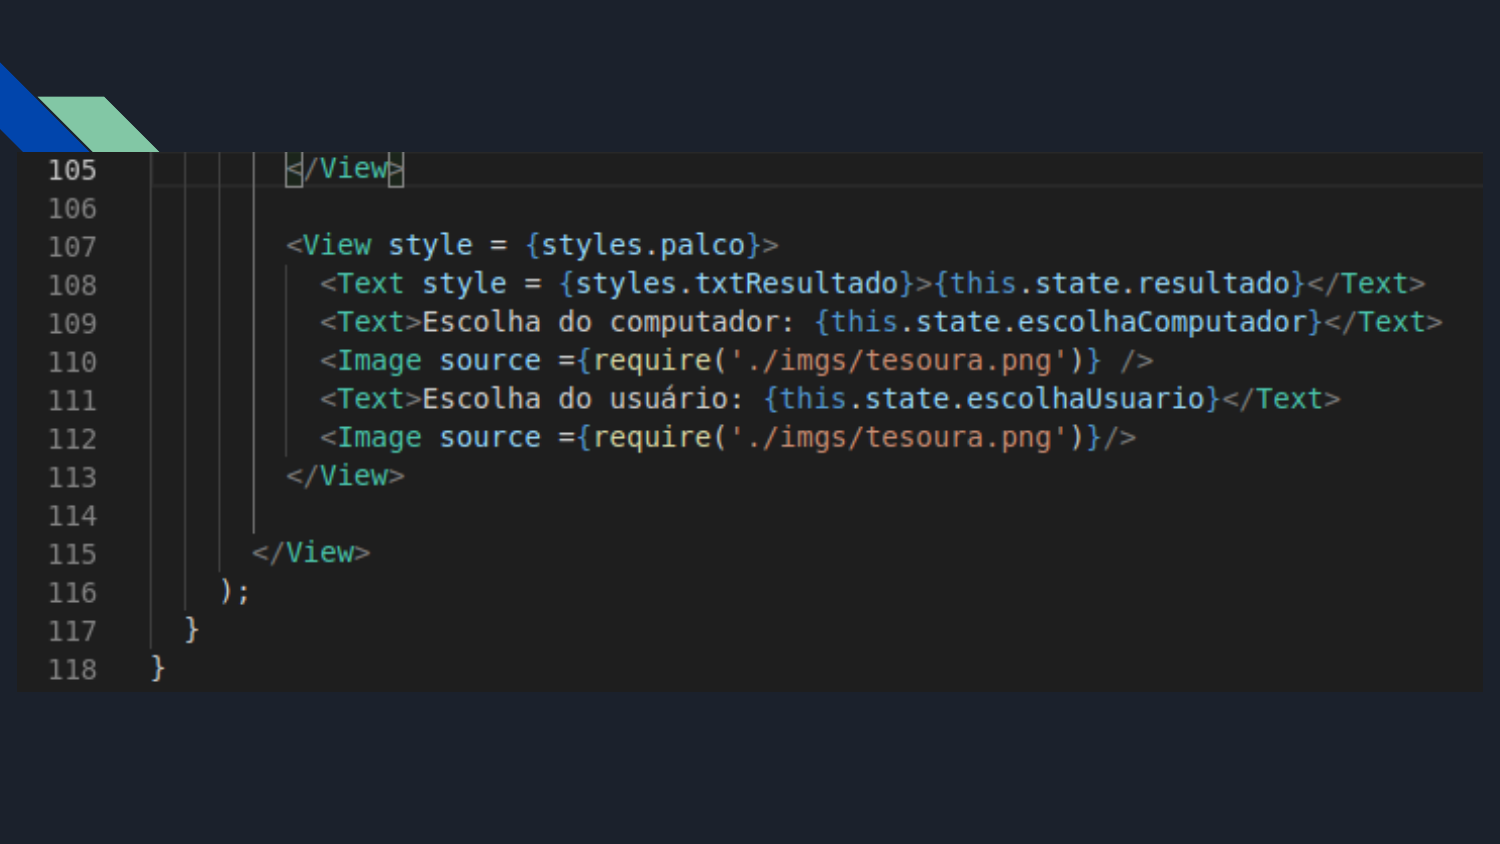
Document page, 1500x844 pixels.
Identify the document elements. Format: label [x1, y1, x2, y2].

picture [17, 152, 1483, 692]
